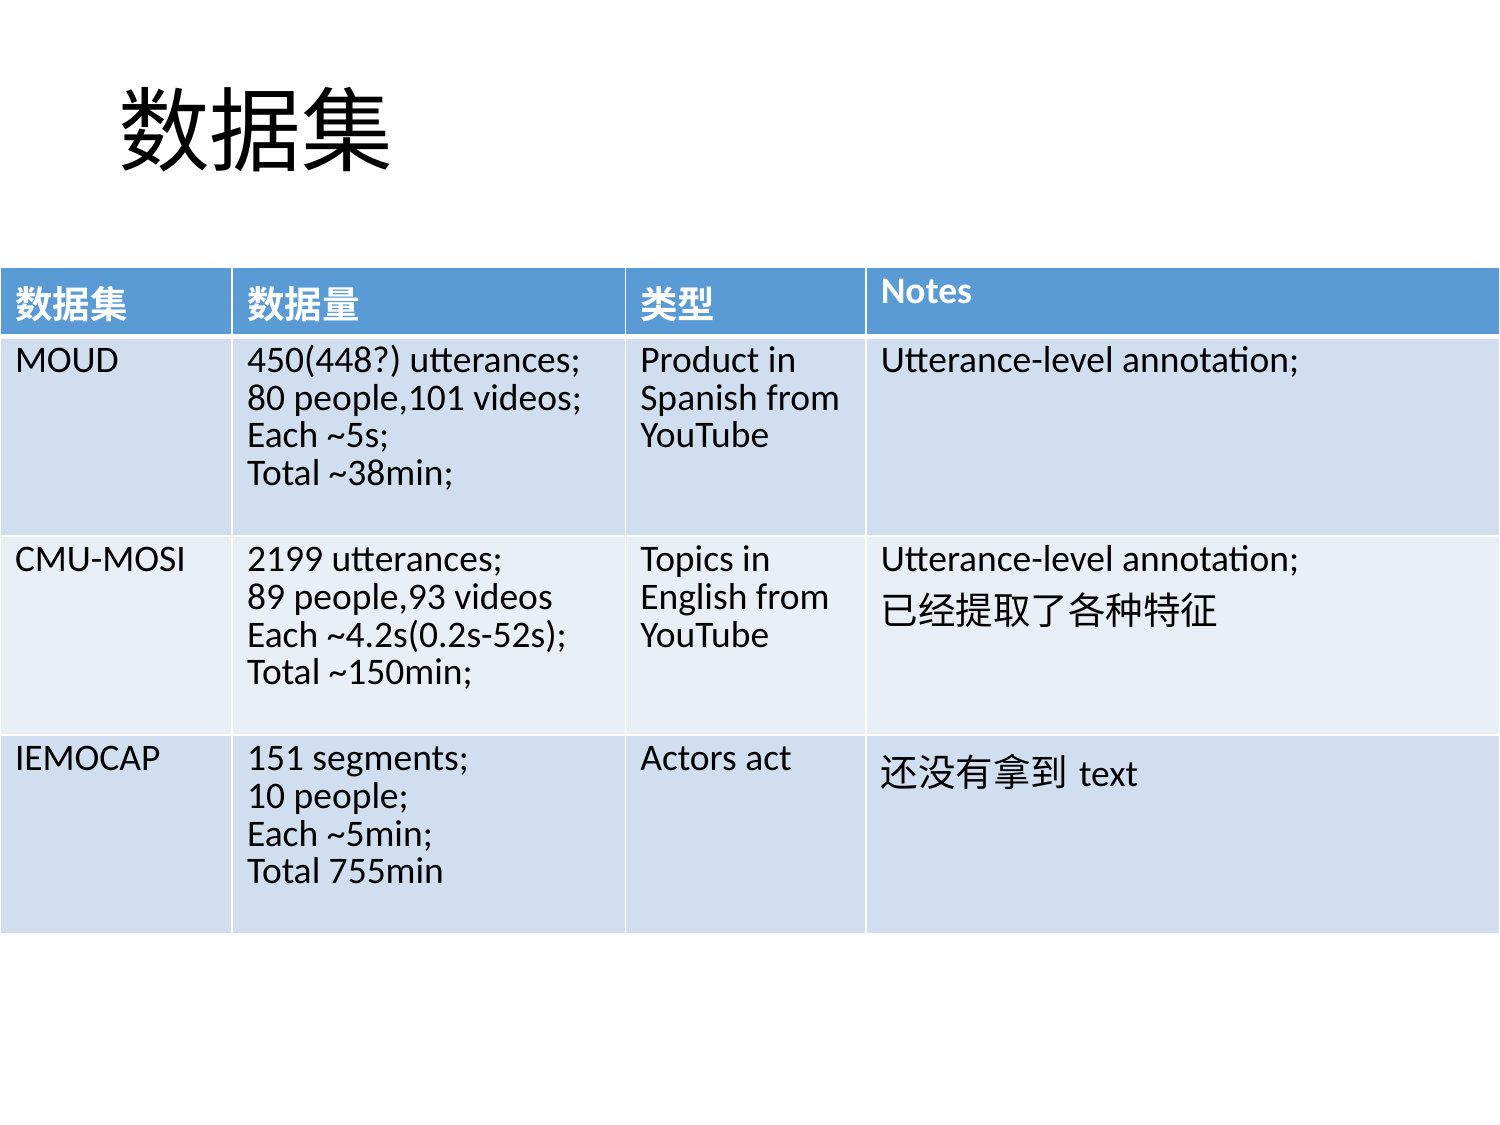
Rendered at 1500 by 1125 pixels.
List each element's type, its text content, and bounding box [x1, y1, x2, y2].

table_header 数据量 [233, 268, 625, 334]
table_cell 还没有拿到text [867, 736, 1499, 933]
table_header Notes [867, 268, 1499, 334]
table_cell 450(448?) utterances; 80 people,101 videos; Each ~5s; Total ~38min; [233, 339, 625, 535]
table_cell 151 segments; 10 people; Each ~5min; Total 755min [233, 736, 625, 933]
table_cell Actors act [626, 736, 865, 933]
table_cell CMU-MOSI [1, 537, 231, 734]
table_cell MOUD [1, 339, 231, 535]
table_cell IEMOCAP [1, 736, 231, 933]
table_cell Topics in English from YouTube [626, 537, 865, 734]
table_cell 2199 utterances; 89 people,93 videos Each ~4.2s(0.2s-52s); Total ~150min; [233, 537, 625, 734]
table_cell Product in Spanish from YouTube [626, 339, 865, 535]
table_header 类型 [626, 268, 865, 334]
table_header 数据集 [1, 268, 231, 334]
title 数据集 [103, 25, 1397, 244]
table_cell Utterance-level annotation; [867, 339, 1499, 535]
table_cell Utterance-level annotation; 已经提取了各种特征 [867, 537, 1499, 734]
